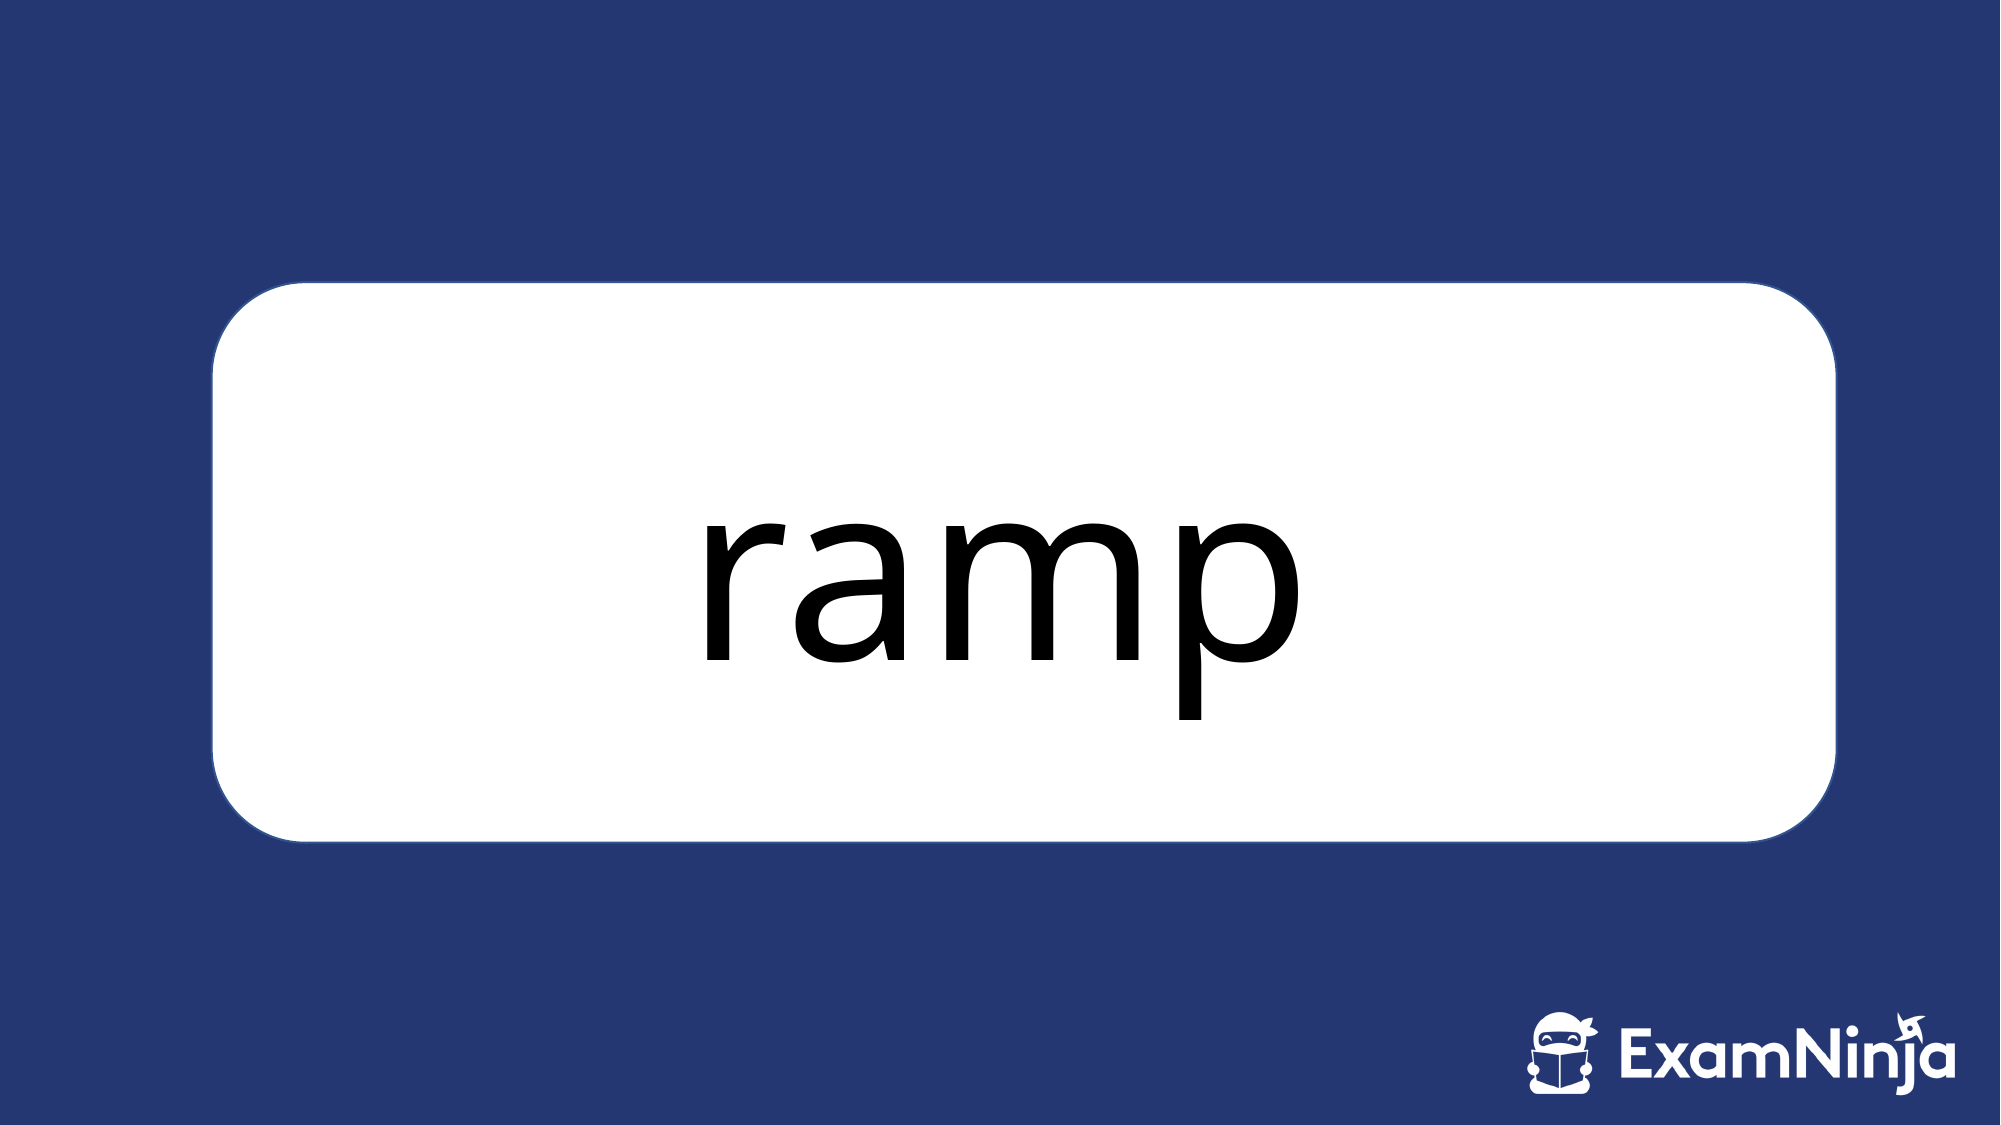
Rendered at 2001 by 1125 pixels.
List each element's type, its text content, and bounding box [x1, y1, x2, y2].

text_box ramp [143, 403, 1857, 719]
text_box [210, 281, 1838, 403]
picture [1501, 1003, 1979, 1102]
text_box [210, 719, 1838, 844]
